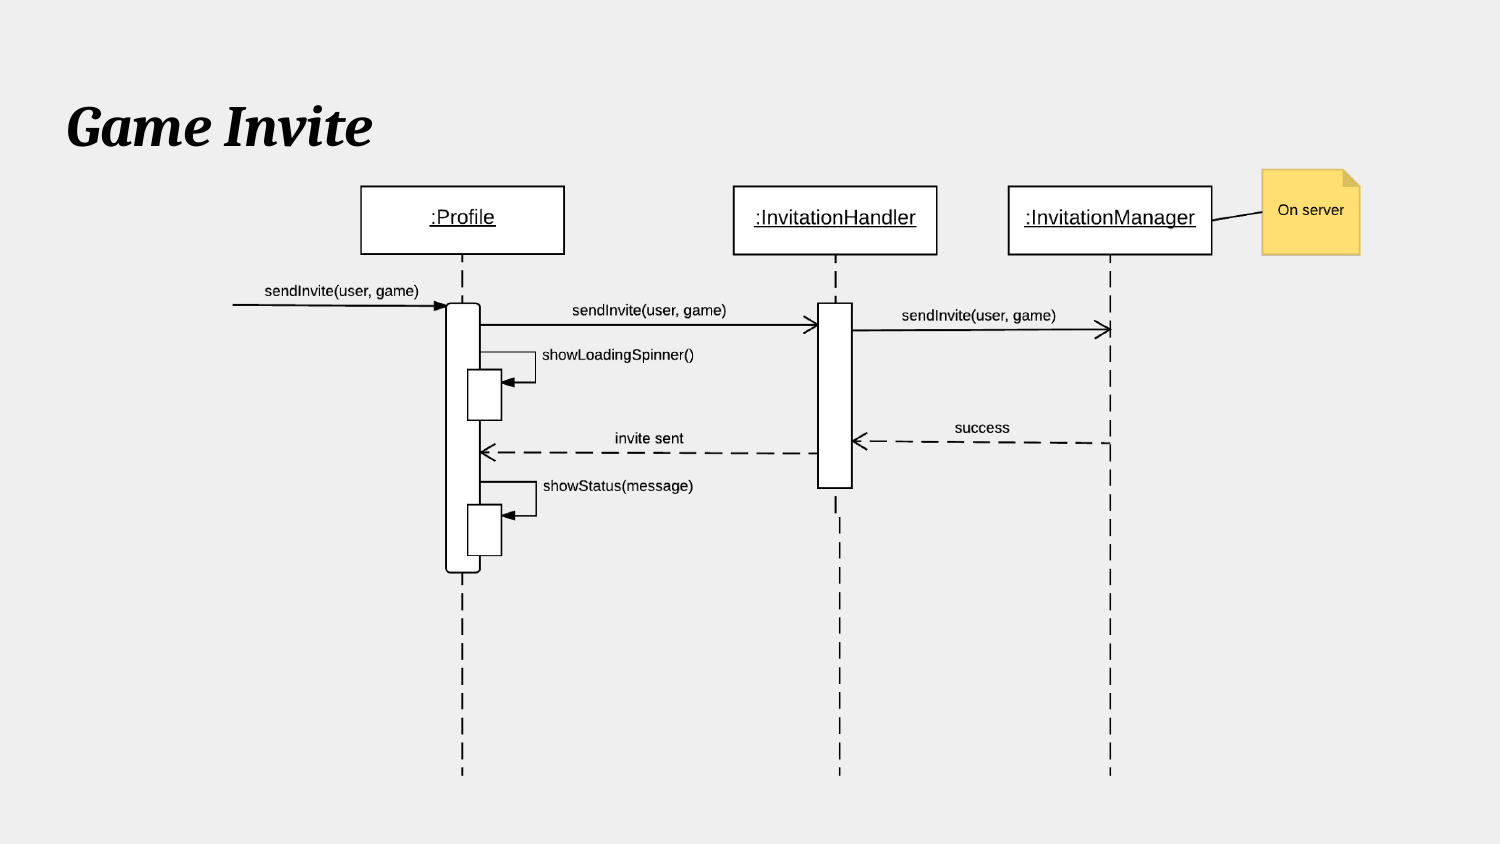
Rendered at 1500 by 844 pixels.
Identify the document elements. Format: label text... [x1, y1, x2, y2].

picture [163, 166, 1384, 803]
title Game Invite [51, 72, 1449, 167]
